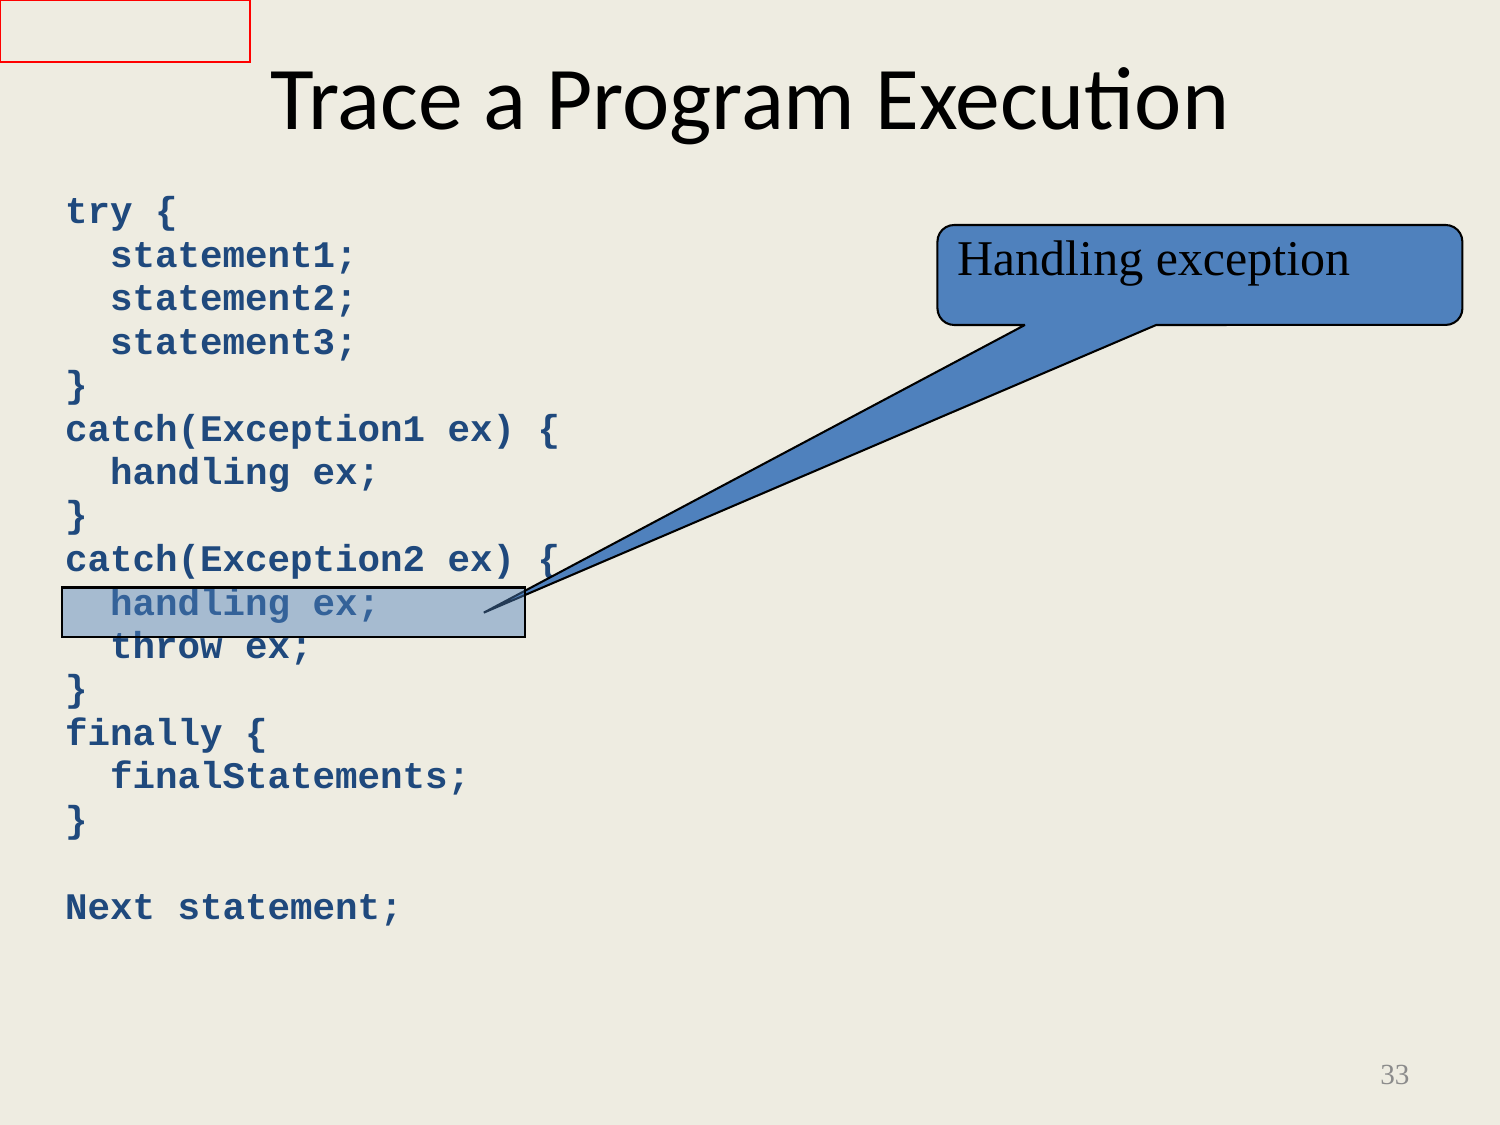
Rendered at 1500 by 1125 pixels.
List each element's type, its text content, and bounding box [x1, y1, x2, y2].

text_box animation [0, 0, 250, 63]
slide_number 33 [1074, 1042, 1425, 1103]
title Trace a Program Execution [112, 50, 1388, 138]
list try { statement1; statement2; statement3; } catch(Exception1 ex) { handling ex; } catch(Exception2 ex) { handling ex; throw ex; } finally { finalStatements; } Next statement; [50, 187, 813, 1025]
text_box Handling exception [525, 224, 1463, 596]
text_box [62, 587, 525, 638]
